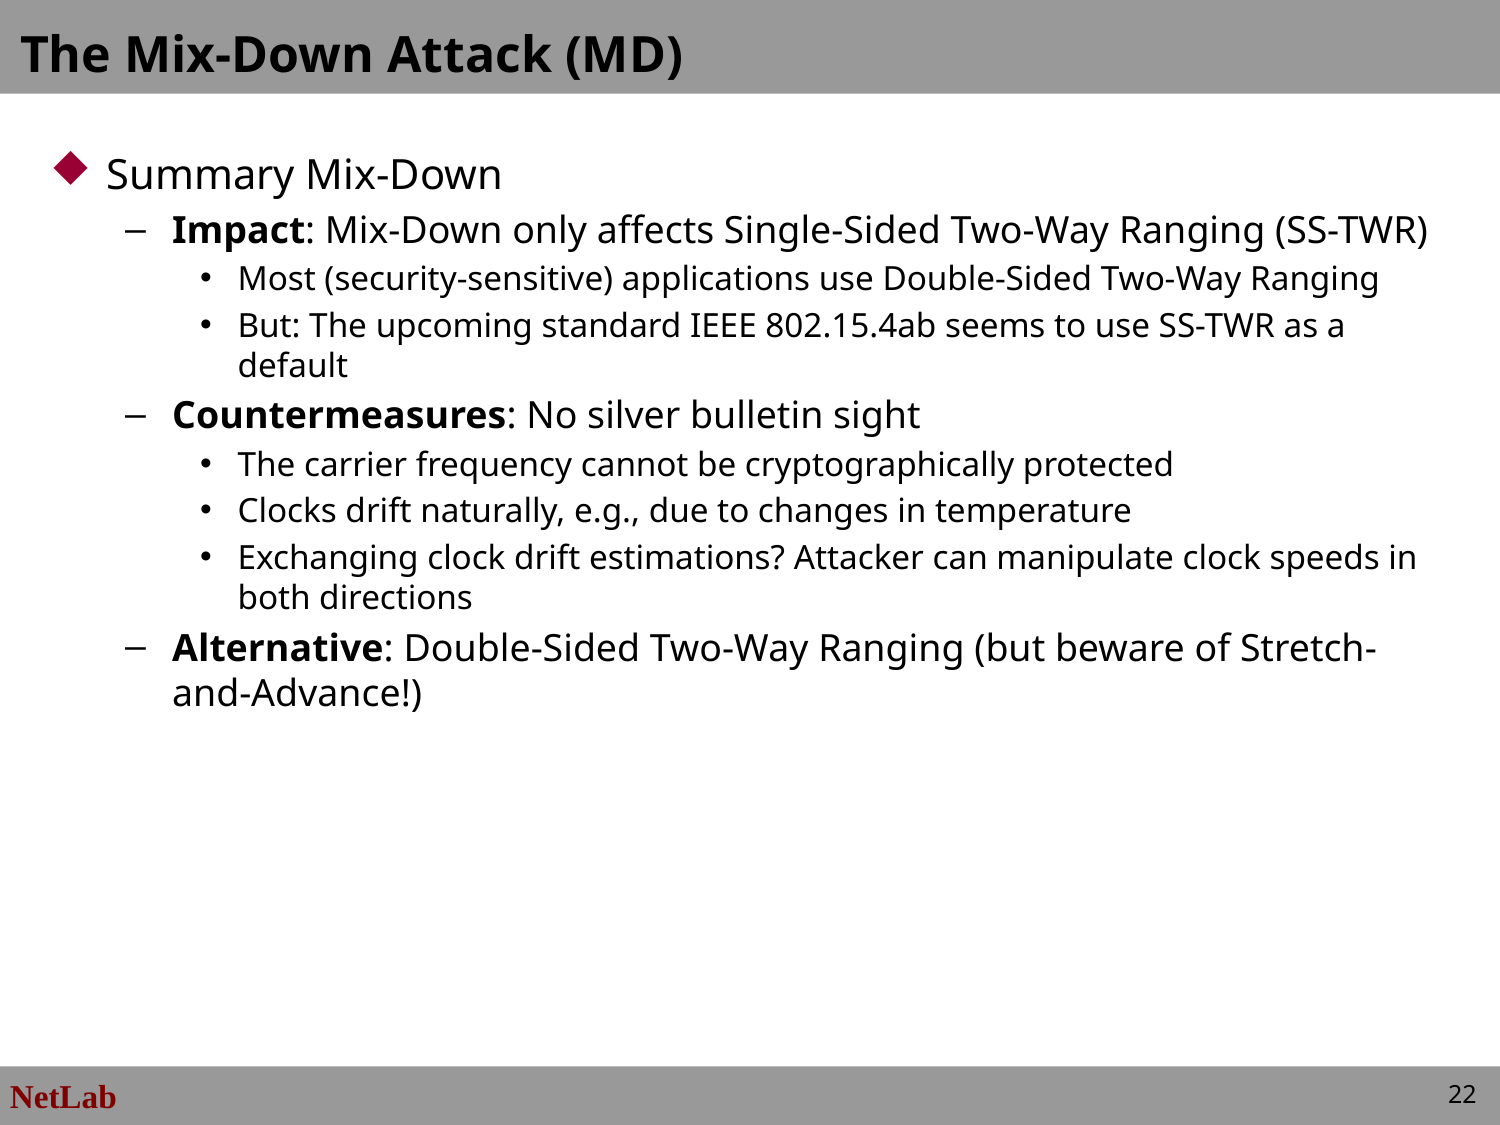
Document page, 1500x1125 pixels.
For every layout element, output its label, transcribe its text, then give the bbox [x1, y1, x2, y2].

list Summary Mix-Down Impact: Mix-Down only affects Single-Sided Two-Way Ranging (SS-TWR) Most (security-sensitive) applications use Double-Sided Two-Way Ranging But: The upcoming standard IEEE 802.15.4ab seems to use SS-TWR as a default Countermeasures: No silver bulletin sight The carrier frequency cannot be cryptographically protected Clocks drift naturally, e.g., due to changes in temperature Exchanging clock drift estimations? Attacker can manipulate clock speeds in both directions Alternative: Double-Sided Two-Way Ranging (but beware of Stretch-and-Advance!) [35, 140, 1465, 1008]
title The Mix-Down Attack (MD) [4, 15, 1500, 91]
slide_number 22 [1429, 1073, 1492, 1119]
